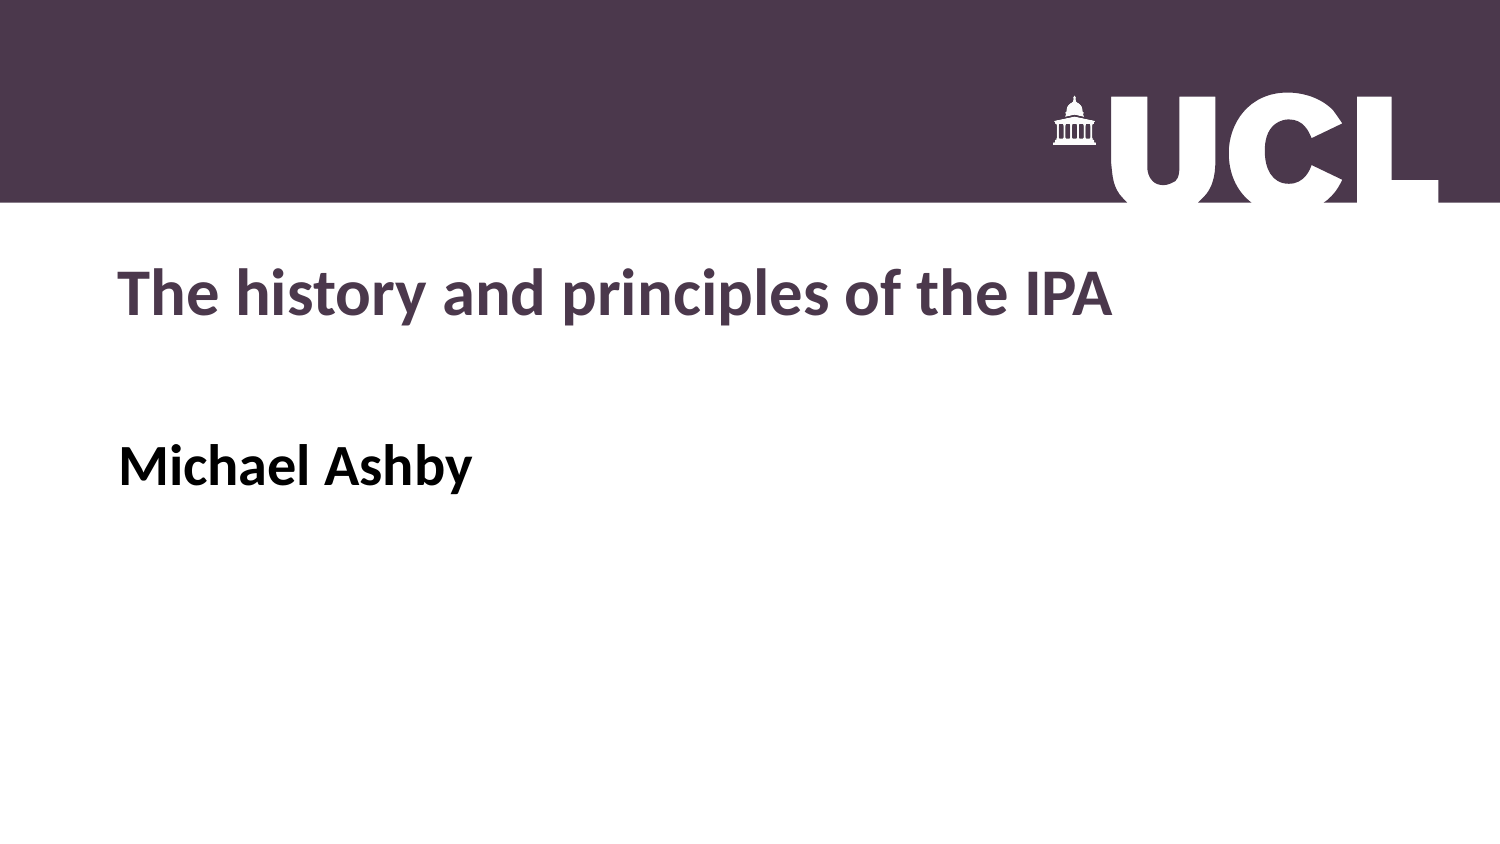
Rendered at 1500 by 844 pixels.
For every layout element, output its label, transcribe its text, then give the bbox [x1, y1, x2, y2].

title The history and principles of the IPA [103, 250, 1397, 414]
picture [1053, 95, 1096, 145]
list Michael Ashby [103, 427, 1397, 760]
